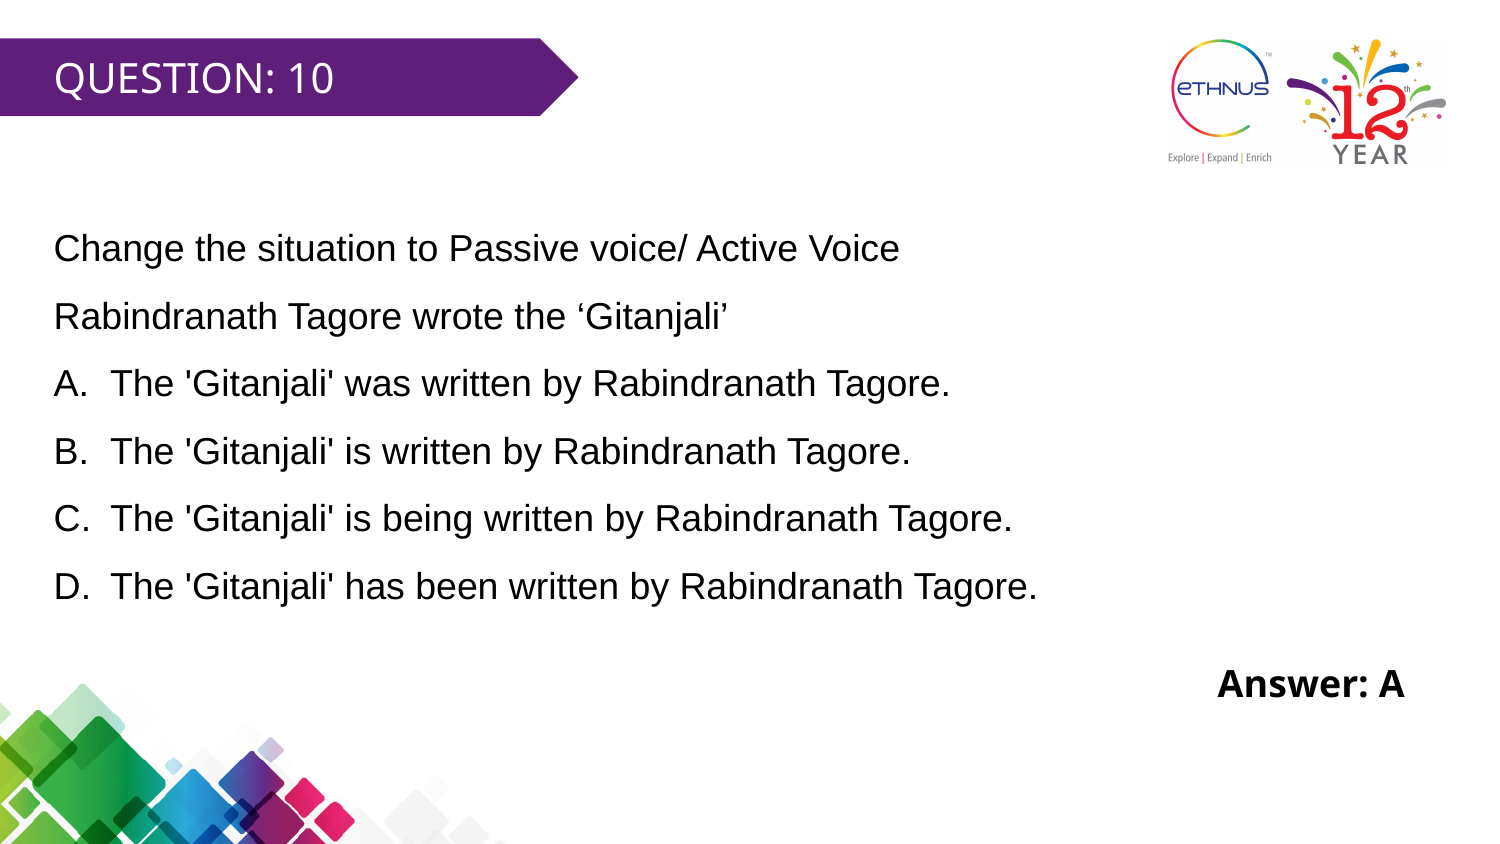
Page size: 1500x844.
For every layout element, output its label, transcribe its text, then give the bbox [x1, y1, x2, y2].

text_box QUESTION: 10 [53, 38, 518, 117]
picture [0, 668, 732, 844]
text_box Change the situation to Passive voice/ Active Voice Rabindranath Tagore wrote the ‘Gitanjali’ The 'Gitanjali' was written by Rabindranath Tagore. The 'Gitanjali' is written by Rabindranath Tagore. The 'Gitanjali' is being written by Rabindranath Tagore. The 'Gitanjali' has been written by Rabindranath Tagore. [53, 201, 1447, 631]
text_box [0, 38, 53, 117]
text_box Answer: A [1142, 647, 1412, 718]
text_box [518, 38, 579, 117]
picture [1167, 38, 1447, 165]
